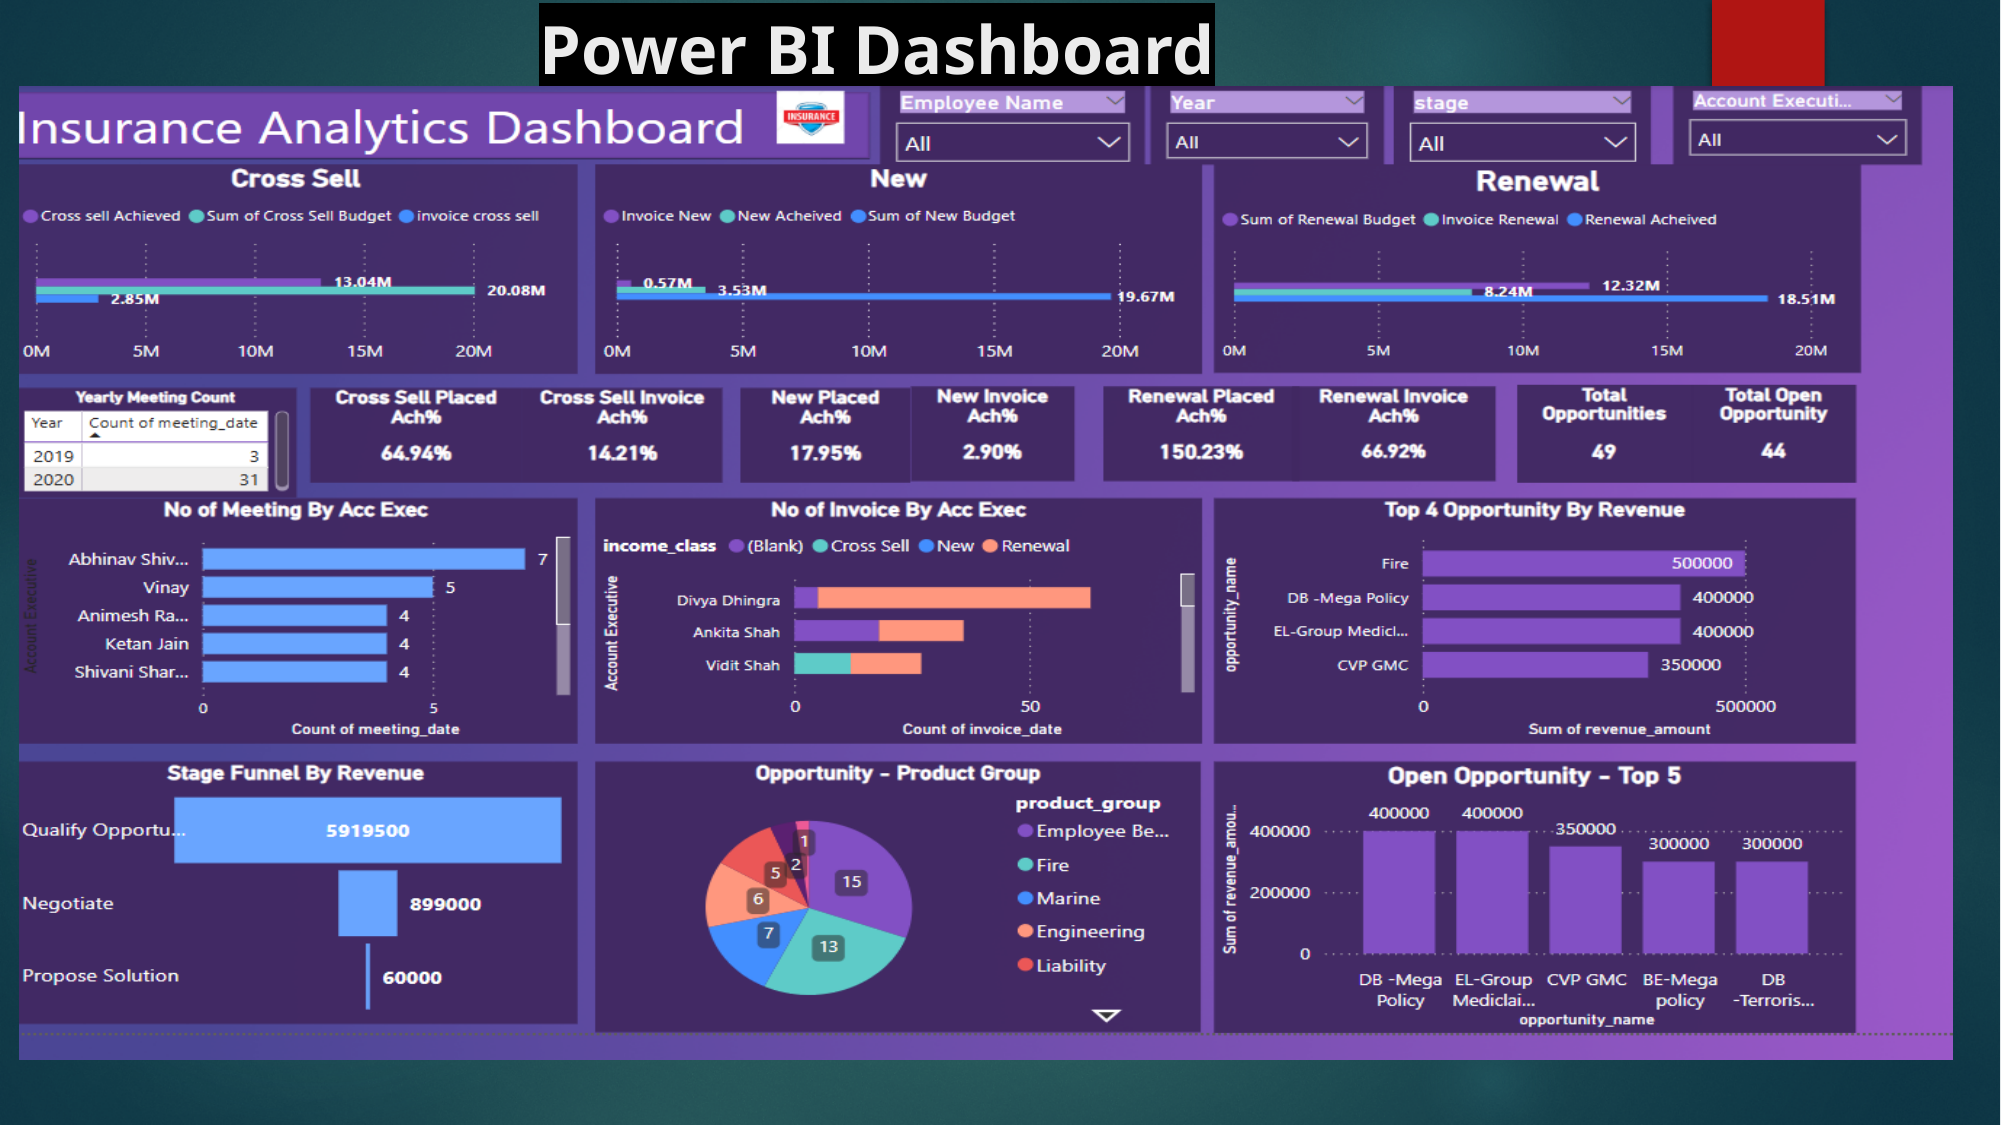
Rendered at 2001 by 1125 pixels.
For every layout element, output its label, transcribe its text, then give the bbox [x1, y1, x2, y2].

title Power BI Dashboard [106, 0, 1649, 84]
picture [0, 85, 1953, 1125]
